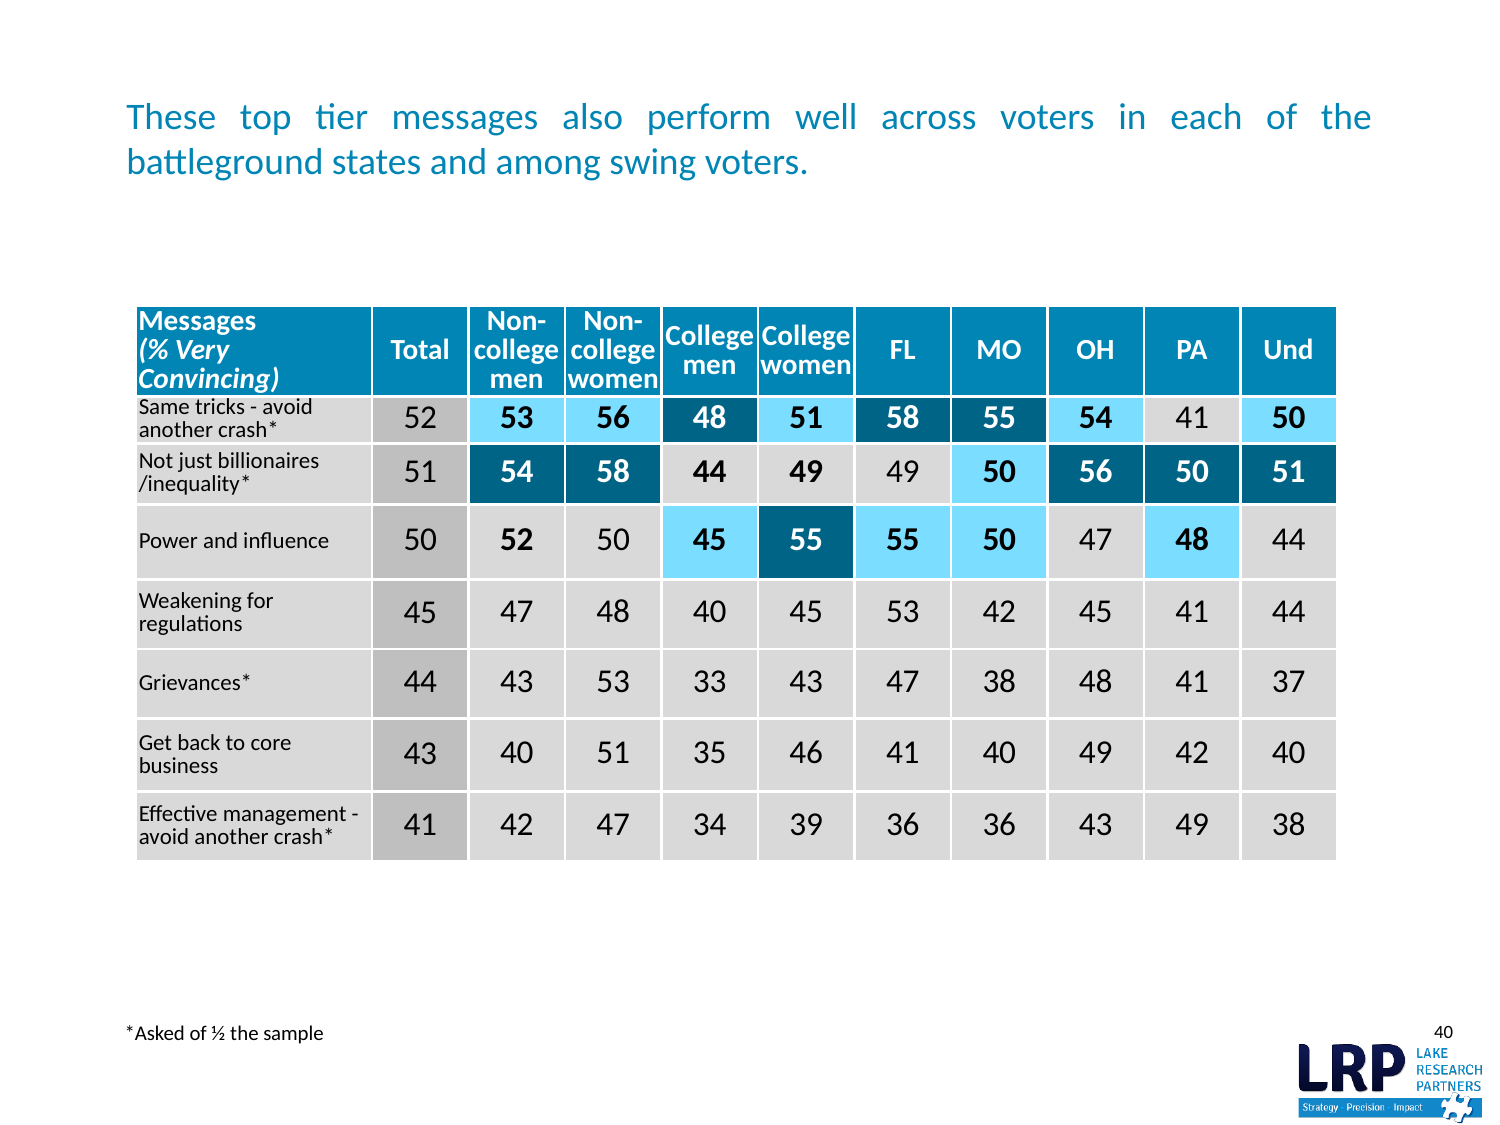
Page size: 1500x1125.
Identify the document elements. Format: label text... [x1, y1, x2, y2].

table_cell 48 [1049, 650, 1143, 717]
table_cell 50 [952, 506, 1046, 578]
table_cell 50 [373, 506, 467, 578]
table_cell 56 [566, 398, 660, 442]
table_cell 49 [1049, 720, 1143, 790]
table_cell Get back to core business [137, 720, 371, 790]
table_cell 45 [759, 581, 853, 648]
table_header PA [1145, 307, 1239, 395]
table_cell 45 [1049, 581, 1143, 648]
table_header OH [1049, 307, 1143, 395]
table_cell 47 [566, 793, 660, 860]
table_cell 48 [663, 398, 757, 442]
table_cell 49 [1145, 793, 1239, 860]
table_cell 47 [470, 581, 564, 648]
table_cell Power and influence [137, 506, 371, 578]
table_header College men [663, 307, 757, 395]
table_cell 43 [1049, 793, 1143, 860]
table_cell 43 [759, 650, 853, 717]
table_header MO [952, 307, 1046, 395]
table_cell 51 [759, 398, 853, 442]
table_cell 53 [856, 581, 950, 648]
table_cell 54 [470, 445, 564, 503]
table_header Non-college men [470, 307, 564, 395]
table_cell 42 [1145, 720, 1239, 790]
table_cell 38 [1242, 793, 1336, 860]
table_cell 44 [373, 650, 467, 717]
table_header College women [759, 307, 853, 395]
table_cell 50 [952, 445, 1046, 503]
title These top tier messages also perform well across voters in each of the battleground states and among swing voters. [111, 50, 1389, 224]
table_cell 46 [759, 720, 853, 790]
table_cell 58 [856, 398, 950, 442]
table_cell 43 [373, 720, 467, 790]
table_cell 51 [1242, 445, 1336, 503]
table_cell 43 [470, 650, 564, 717]
table_cell 51 [566, 720, 660, 790]
table_cell 44 [1242, 506, 1336, 578]
table_header Und [1242, 307, 1336, 395]
table_cell 51 [373, 445, 467, 503]
table_cell 47 [1049, 506, 1143, 578]
table_cell 49 [856, 445, 950, 503]
table_cell 47 [856, 650, 950, 717]
table_cell Grievances* [137, 650, 371, 717]
table_cell 41 [1145, 581, 1239, 648]
picture [1297, 1043, 1485, 1124]
table_cell 53 [470, 398, 564, 442]
table_cell 48 [1145, 506, 1239, 578]
table_cell 40 [952, 720, 1046, 790]
table_cell 41 [856, 720, 950, 790]
table_cell 53 [566, 650, 660, 717]
table_cell 55 [856, 506, 950, 578]
table_cell 44 [1242, 581, 1336, 648]
table_cell 52 [373, 398, 467, 442]
table_cell 52 [470, 506, 564, 578]
text_box *Asked of ½ the sample [109, 1012, 860, 1053]
table_cell 34 [663, 793, 757, 860]
table_cell 45 [373, 581, 467, 648]
table_cell 33 [663, 650, 757, 717]
table_cell 58 [566, 445, 660, 503]
table_cell 55 [759, 506, 853, 578]
table_cell 50 [1242, 398, 1336, 442]
table_cell 35 [663, 720, 757, 790]
table_cell 40 [663, 581, 757, 648]
table_cell 39 [759, 793, 853, 860]
table_cell 42 [952, 581, 1046, 648]
table_cell 41 [1145, 650, 1239, 717]
table_cell 41 [373, 793, 467, 860]
table_cell 50 [566, 506, 660, 578]
table_cell 40 [1242, 720, 1336, 790]
table_header FL [856, 307, 950, 395]
table_cell 38 [952, 650, 1046, 717]
table_cell 36 [856, 793, 950, 860]
table_cell Effective management -avoid another crash* [137, 793, 371, 860]
table_cell 49 [759, 445, 853, 503]
table_cell 56 [1049, 445, 1143, 503]
table_cell 48 [566, 581, 660, 648]
table_header Non-college women [566, 307, 660, 395]
table_cell 42 [470, 793, 564, 860]
table_cell Same tricks - avoid another crash* [137, 398, 371, 442]
table_cell Weakening for regulations [137, 581, 371, 648]
footer 40 [1387, 1012, 1500, 1063]
table_cell 44 [663, 445, 757, 503]
table_cell Not just billionaires /inequality* [137, 445, 371, 503]
table_cell 45 [663, 506, 757, 578]
table_cell 55 [952, 398, 1046, 442]
table_header Total [373, 307, 467, 395]
table_cell 50 [1145, 445, 1239, 503]
table_cell 41 [1145, 398, 1239, 442]
table_cell 36 [952, 793, 1046, 860]
table_cell 54 [1049, 398, 1143, 442]
table_cell 37 [1242, 650, 1336, 717]
table_cell 40 [470, 720, 564, 790]
table_header Messages (% Very Convincing) [137, 307, 371, 395]
